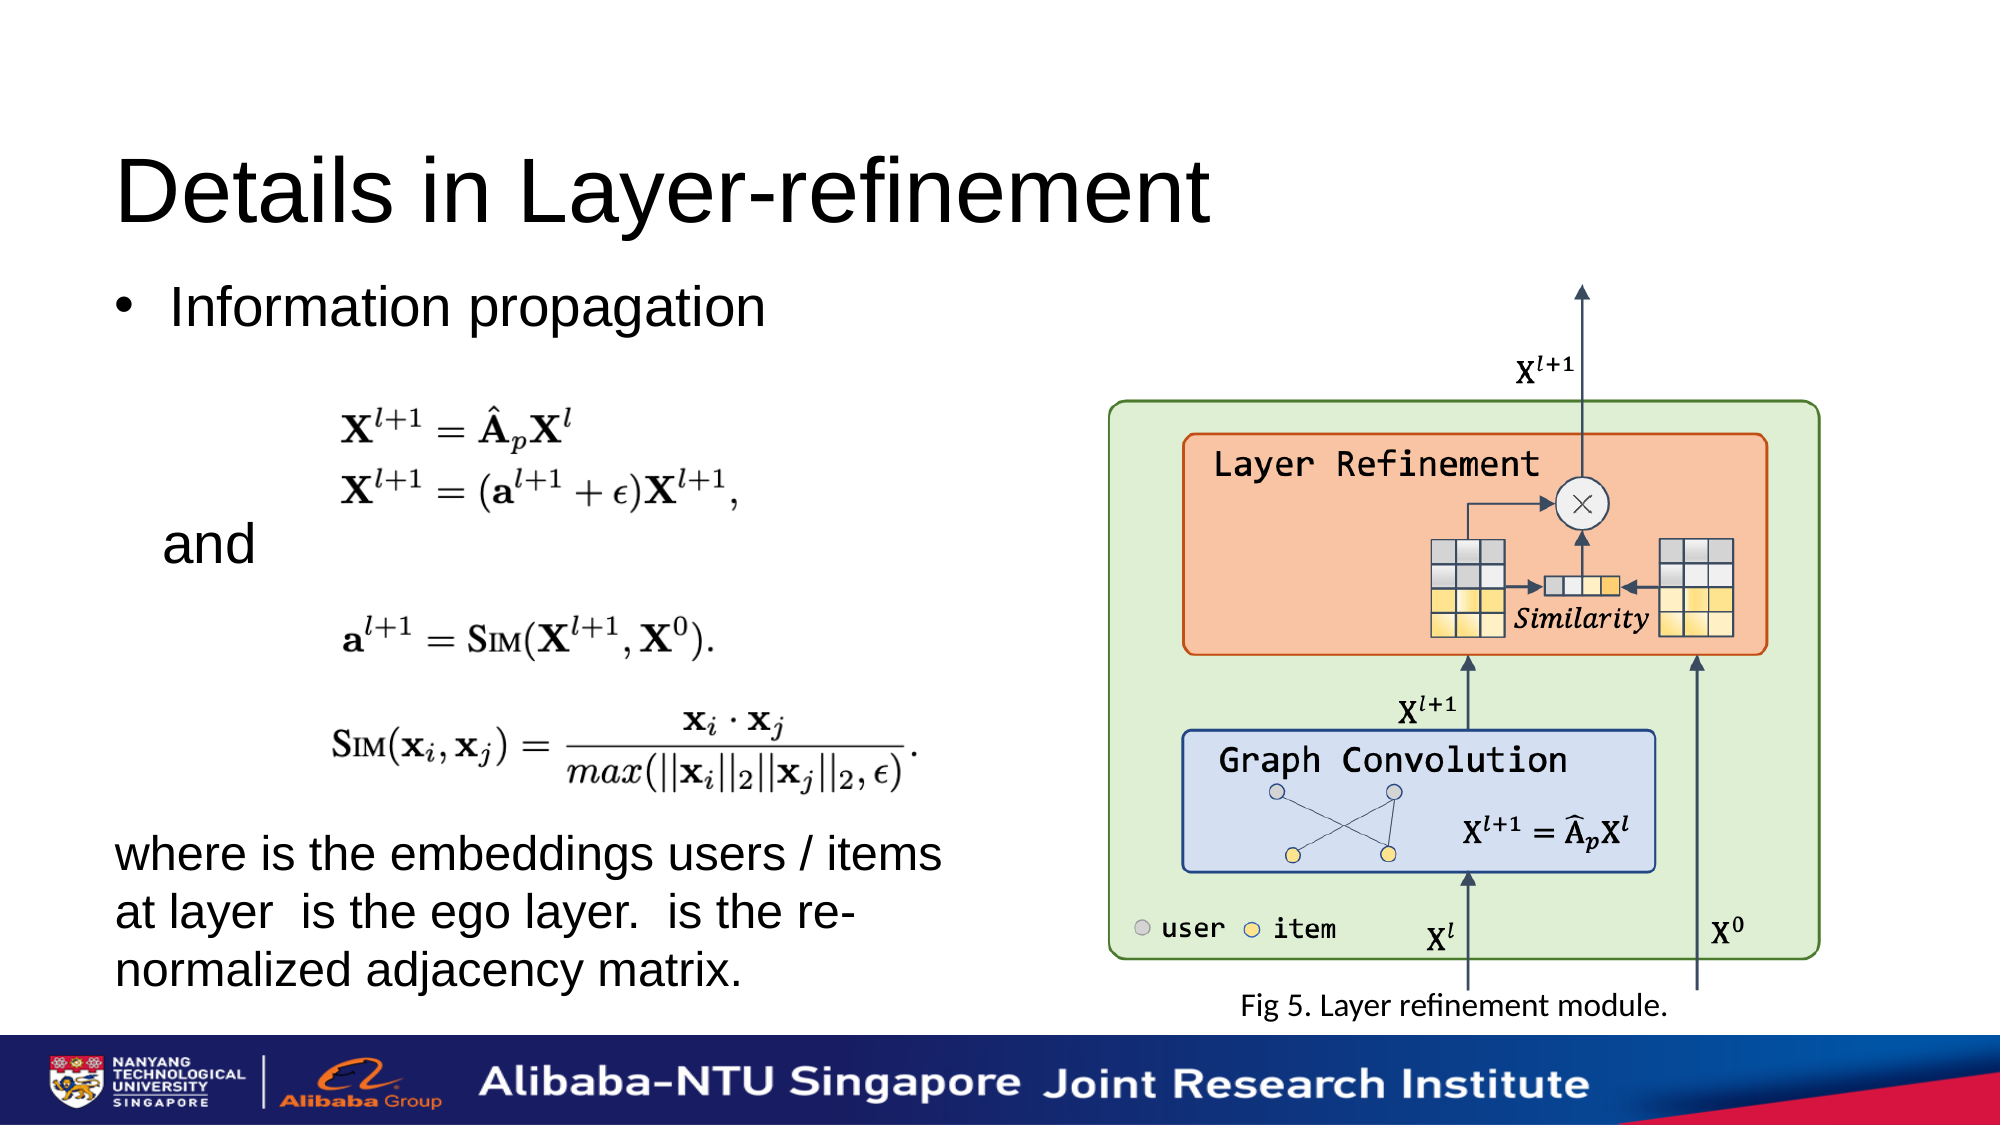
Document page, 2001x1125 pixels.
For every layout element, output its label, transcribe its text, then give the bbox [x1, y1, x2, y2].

picture [319, 690, 933, 810]
title Details in Layer-refinement [99, 92, 1900, 280]
picture [1073, 262, 1844, 1006]
picture [319, 598, 727, 683]
picture [0, 1035, 2000, 1125]
text_box Fig 5. Layer refinement module. [1225, 975, 1963, 1031]
picture [319, 388, 764, 521]
